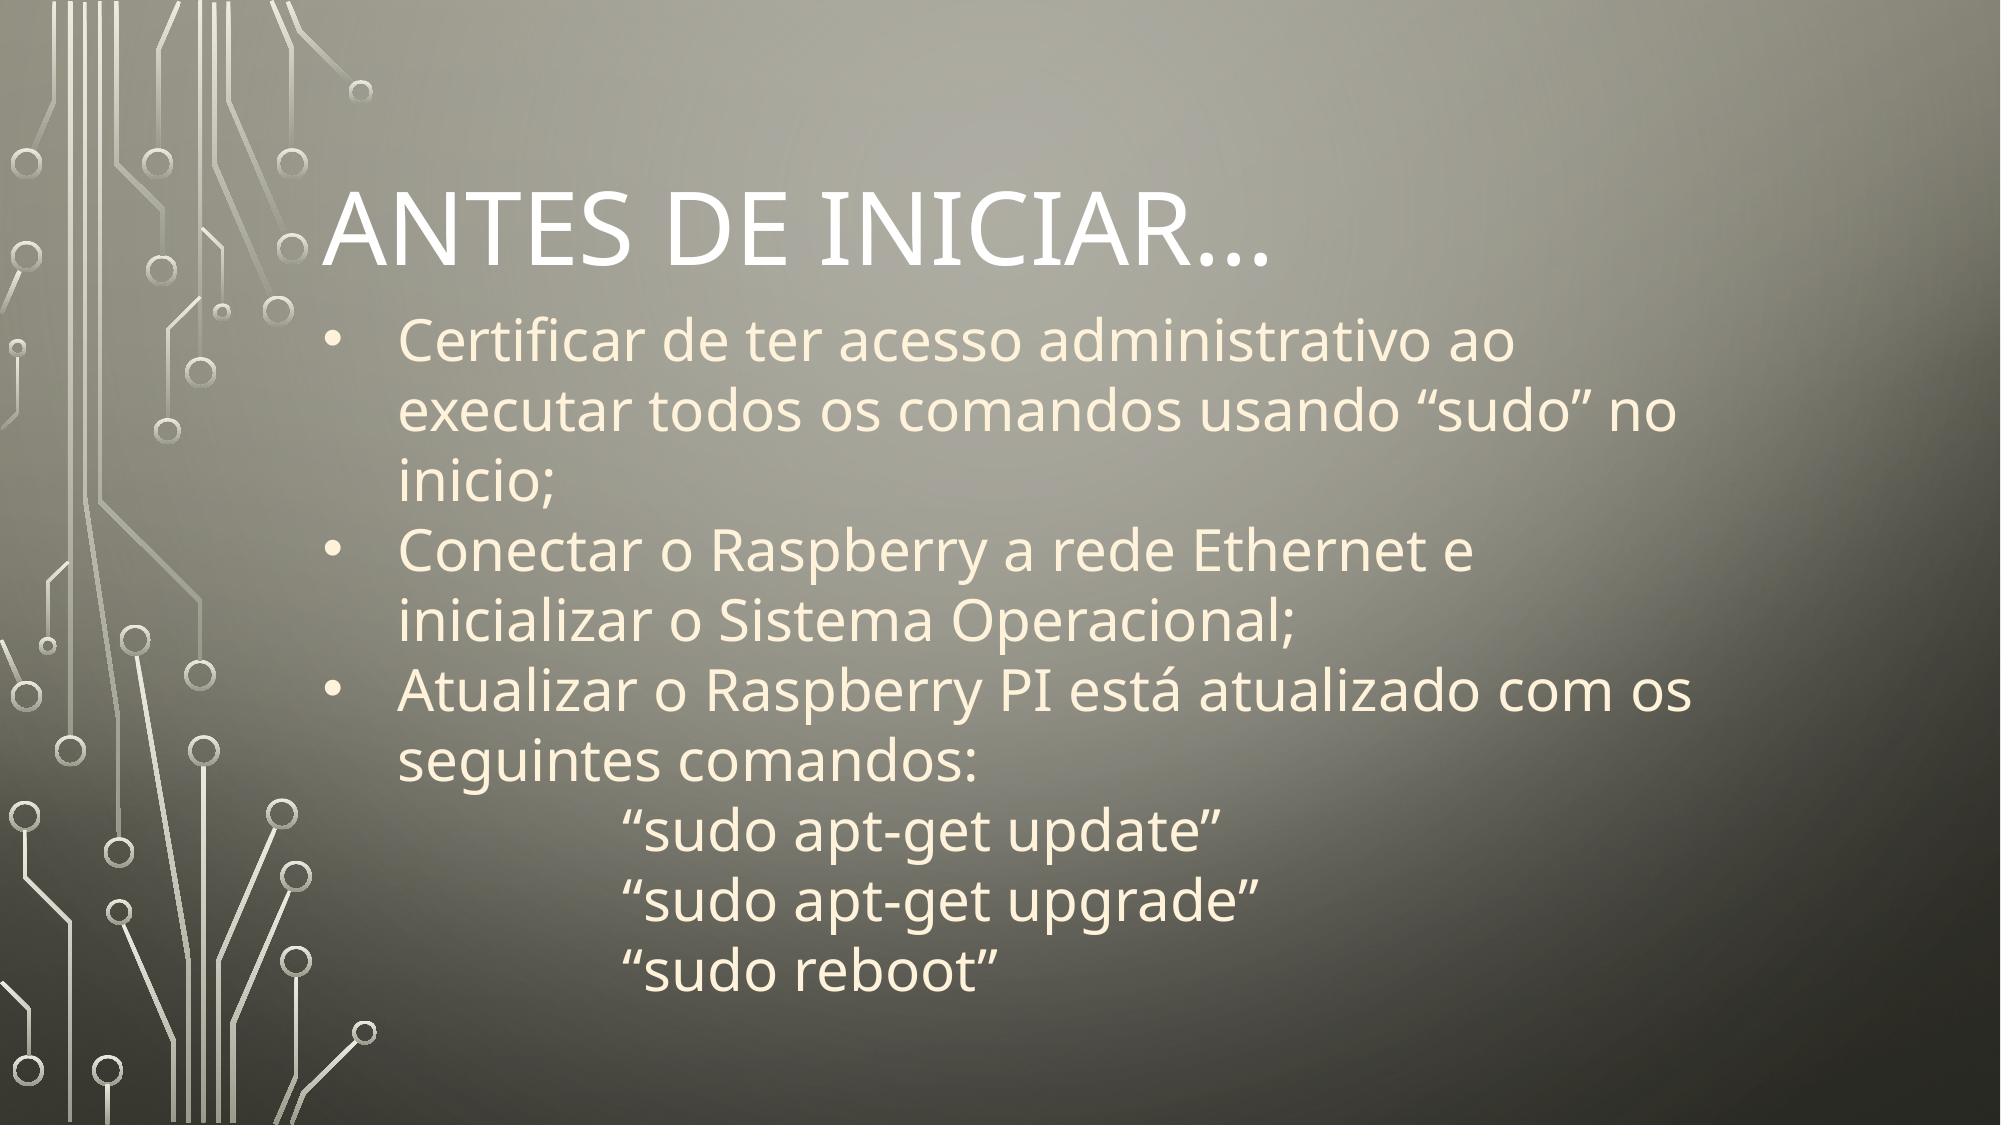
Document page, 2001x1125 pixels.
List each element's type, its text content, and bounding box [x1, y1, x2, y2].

text_box Certificar de ter acesso administrativo ao executar todos os comandos usando “sudo” no inicio; Conectar o Raspberry a rede Ethernet e inicializar o Sistema Operacional; Atualizar o Raspberry PI está atualizado com os seguintes comandos: “sudo apt-get update” “sudo apt-get upgrade” “sudo reboot” [307, 295, 1750, 1080]
title Antes de Iniciar... [307, 145, 1750, 295]
